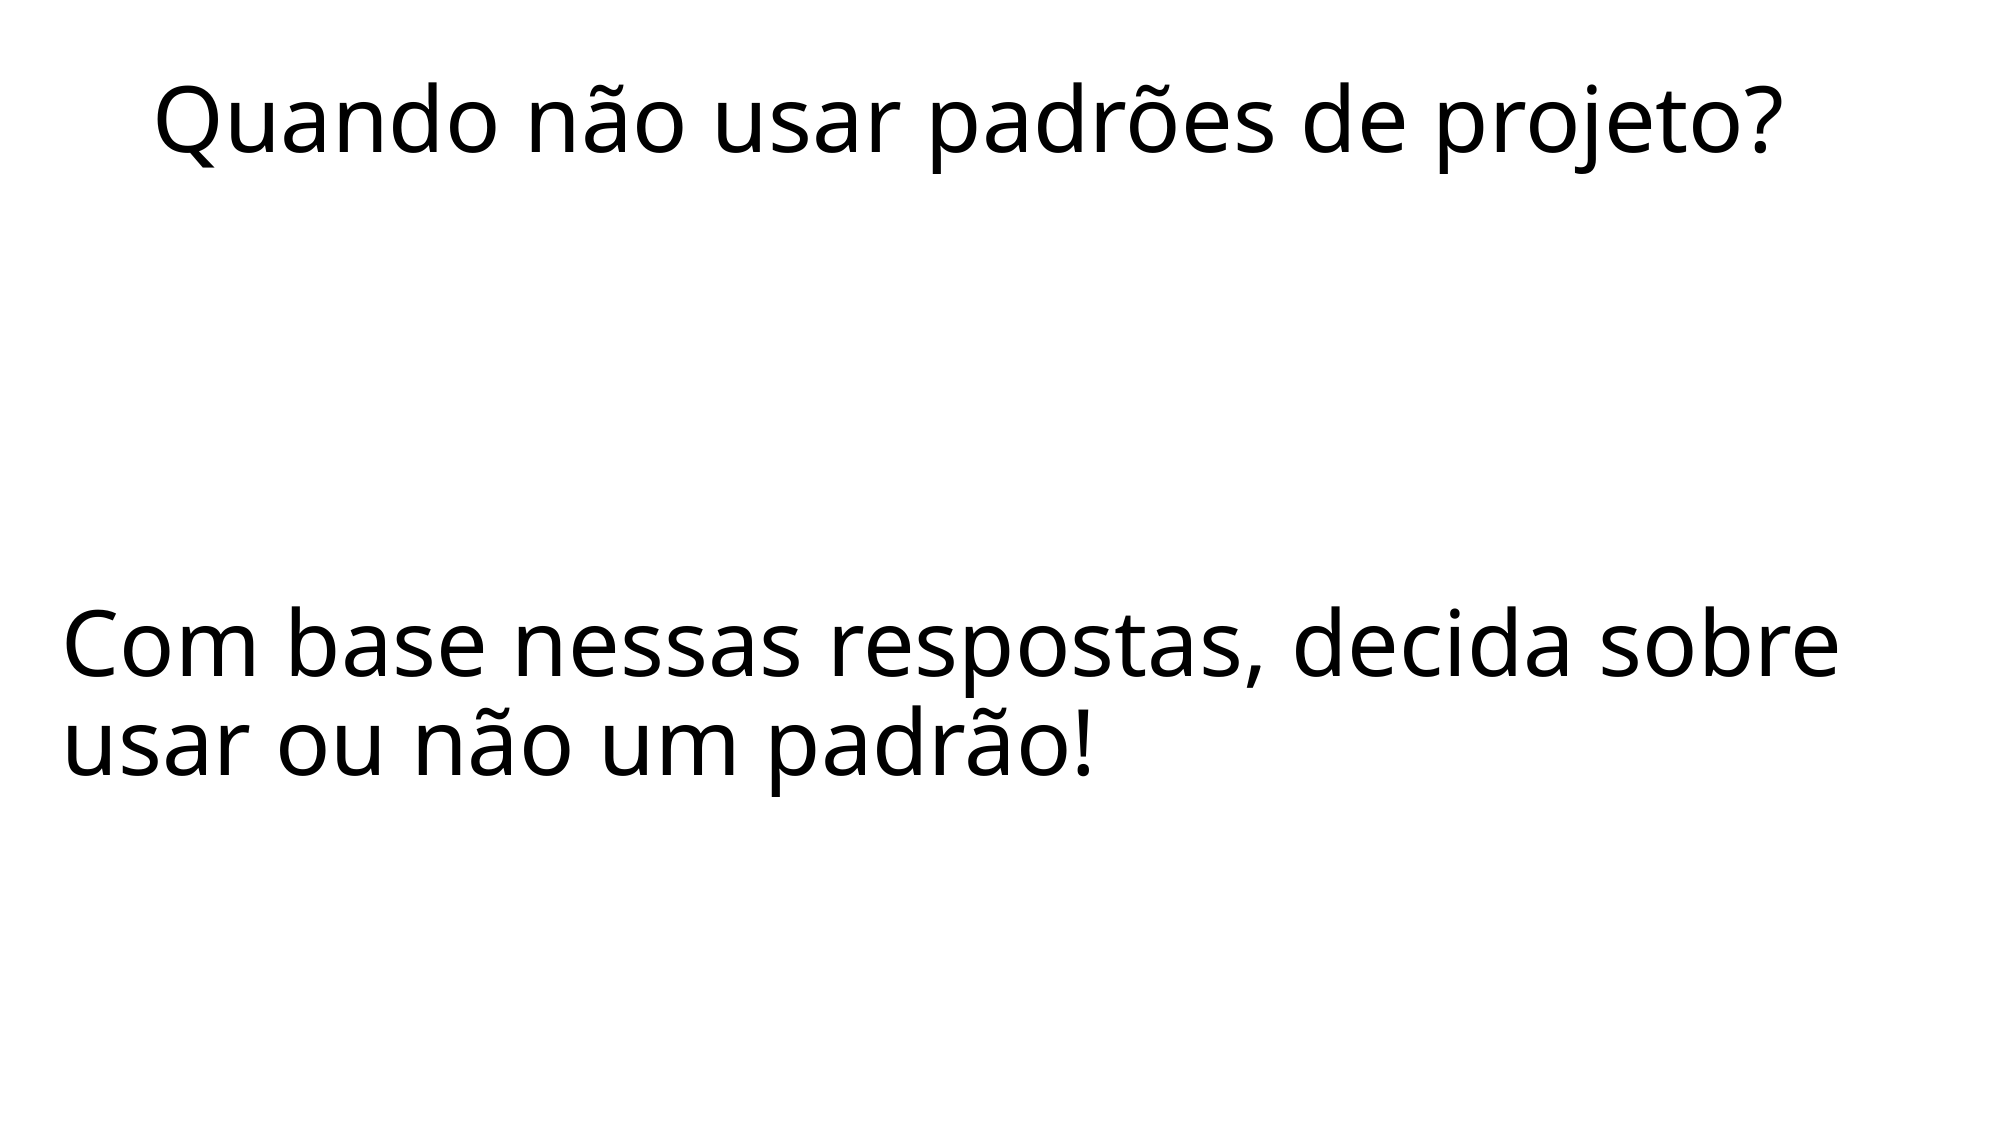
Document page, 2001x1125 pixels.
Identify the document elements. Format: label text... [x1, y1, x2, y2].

title Quando não usar padrões de projeto? [137, 13, 1863, 232]
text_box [1168, 485, 1319, 636]
text_box Com base nessas respostas, decida sobre usar ou não um padrão! [46, 268, 2000, 1125]
